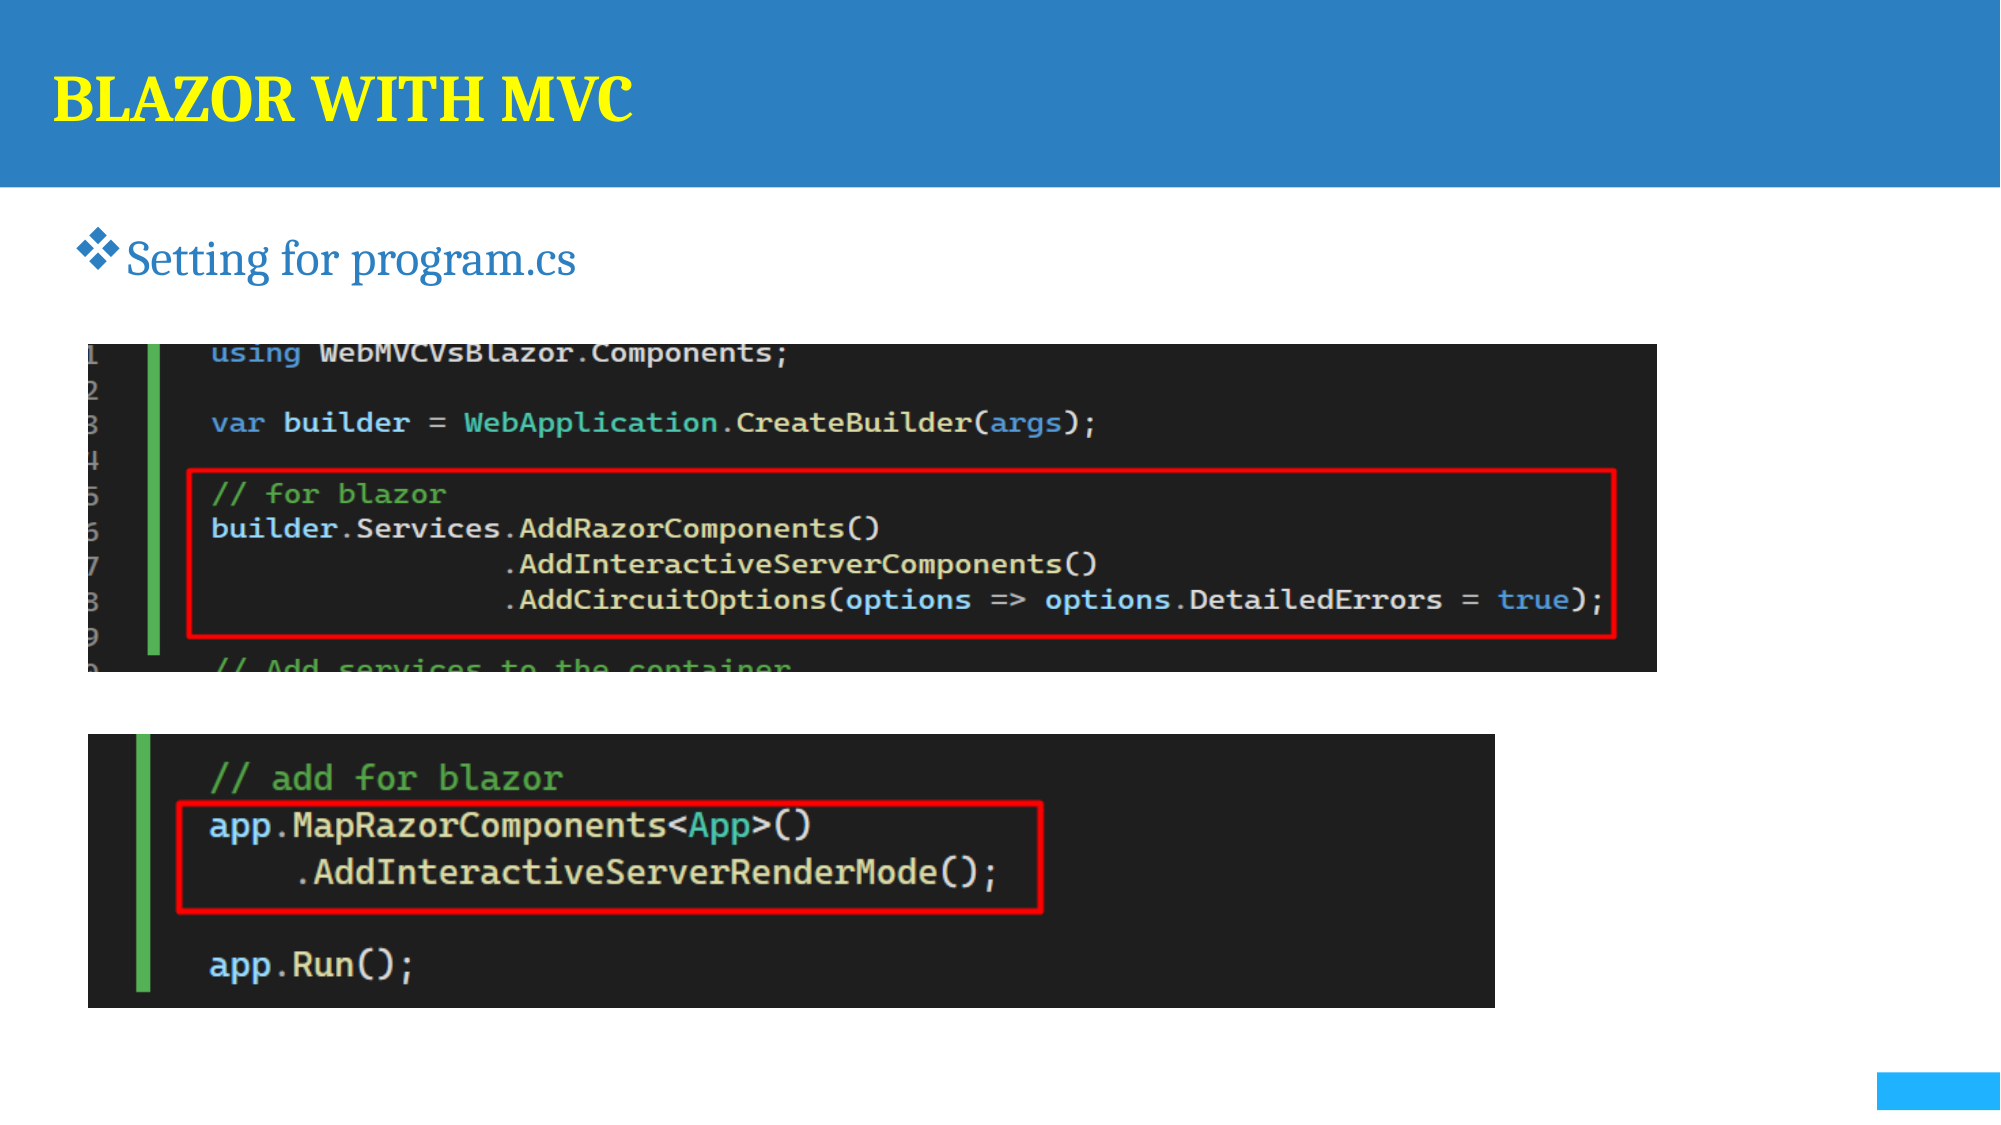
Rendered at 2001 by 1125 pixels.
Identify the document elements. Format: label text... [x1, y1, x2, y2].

title Blazor with mvc [37, 56, 1680, 146]
list Setting for program.cs [56, 224, 1885, 651]
picture [88, 734, 1495, 1008]
picture [88, 344, 1657, 673]
